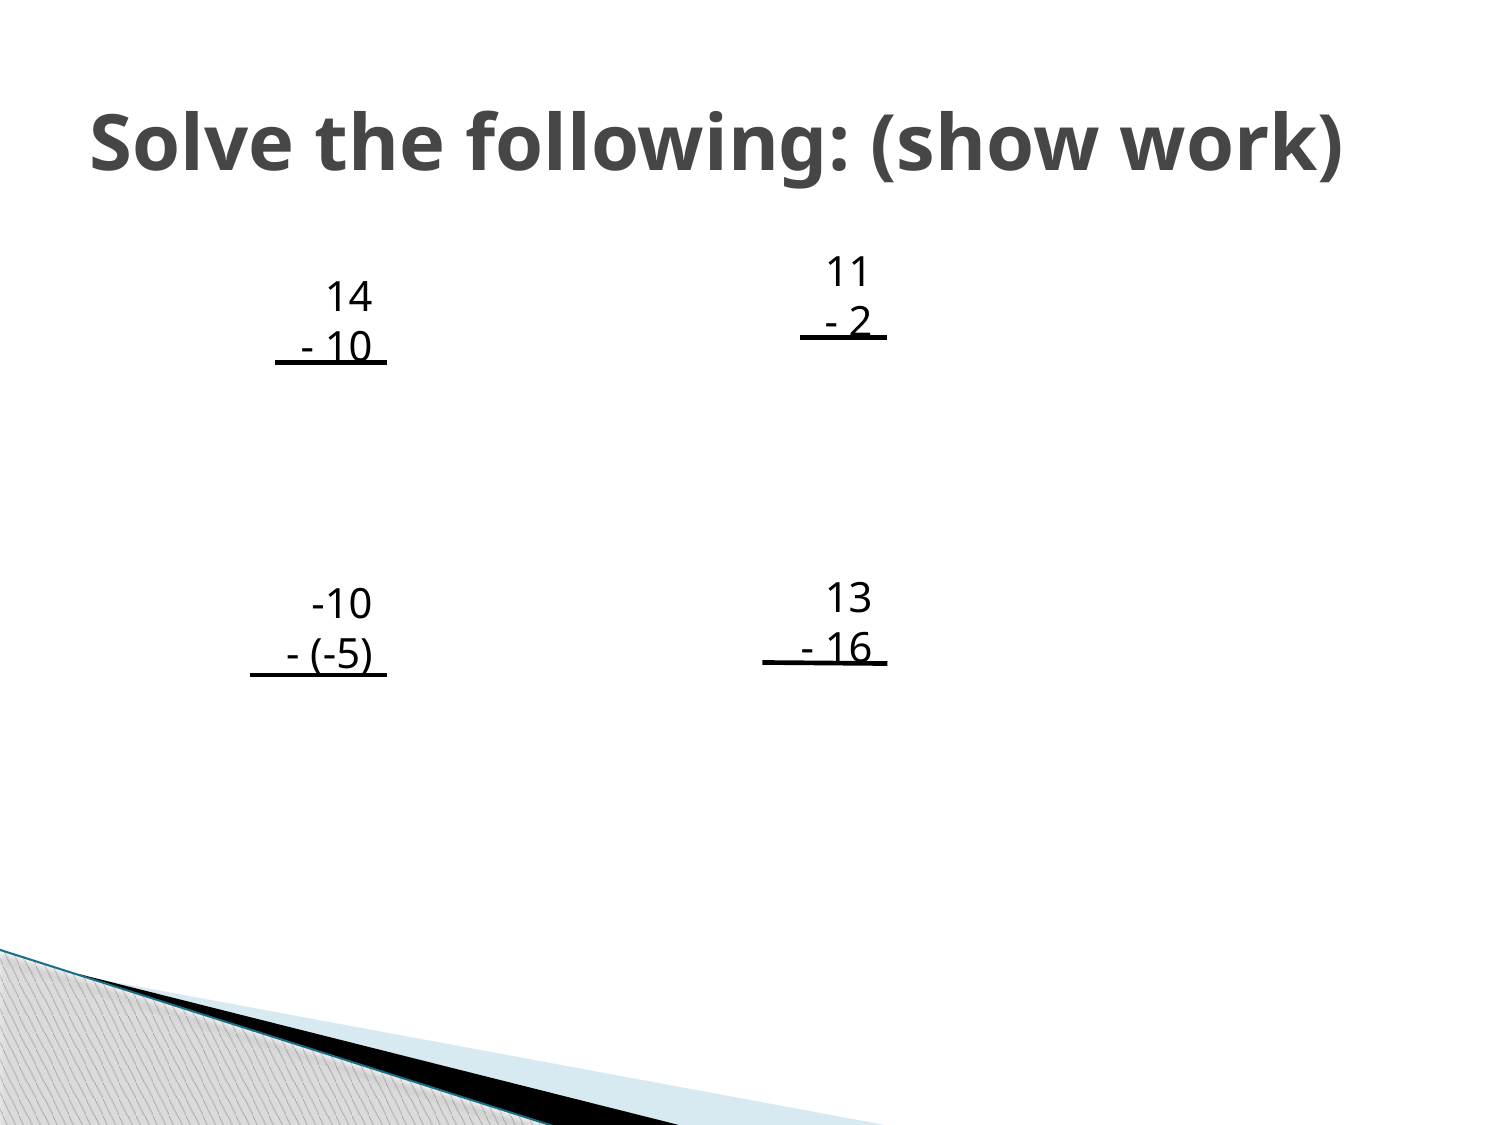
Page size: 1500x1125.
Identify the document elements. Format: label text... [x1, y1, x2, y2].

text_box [212, 569, 388, 737]
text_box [212, 262, 388, 430]
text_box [712, 237, 888, 405]
title Solve the following: (show work) [75, 45, 1425, 233]
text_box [712, 563, 888, 731]
